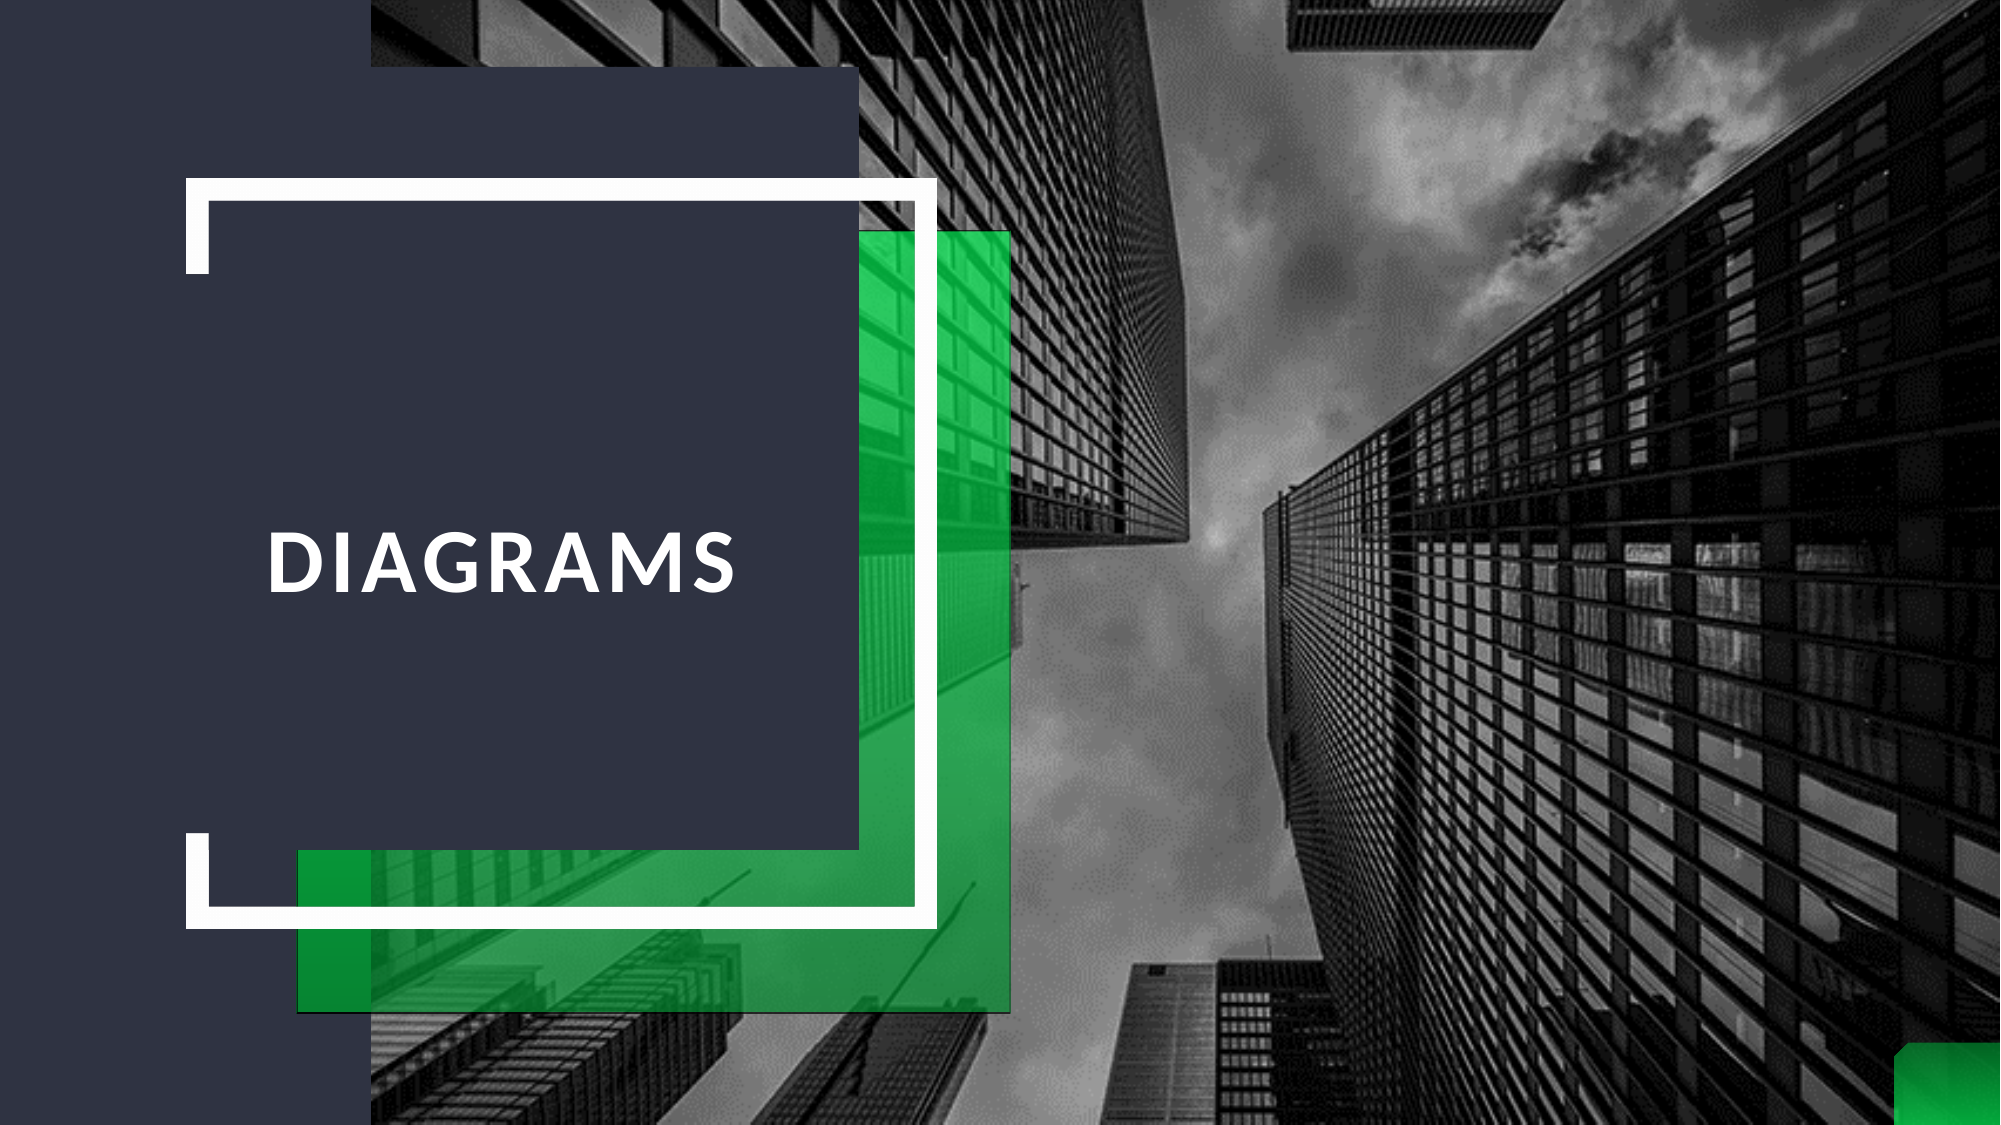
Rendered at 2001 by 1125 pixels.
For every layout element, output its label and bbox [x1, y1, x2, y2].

text_box [144, 66, 1011, 1014]
picture [371, 0, 2000, 1125]
